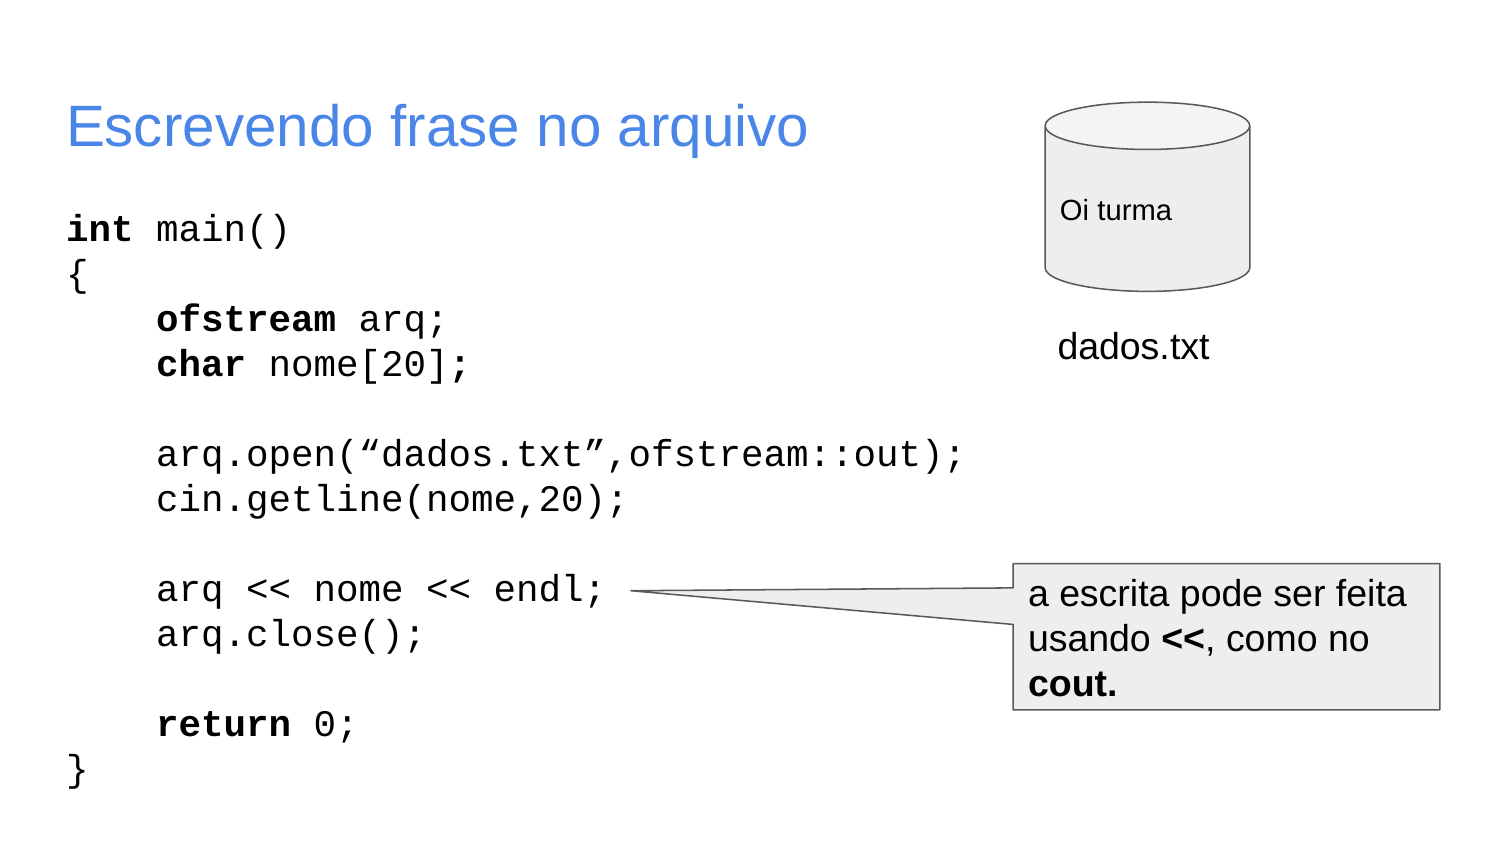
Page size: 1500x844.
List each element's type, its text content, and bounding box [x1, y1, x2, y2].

title Escrevendo frase no arquivo [51, 72, 1449, 167]
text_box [1042, 101, 1251, 379]
text_box a escrita pode ser feita usando <<, como no cout. [630, 563, 1440, 710]
list int main() { ofstream arq; char nome[20]; arq.open(“dados.txt”,ofstream::out); cin.getline(nome,20); arq << nome << endl; arq.close(); return 0; } [51, 189, 1333, 750]
